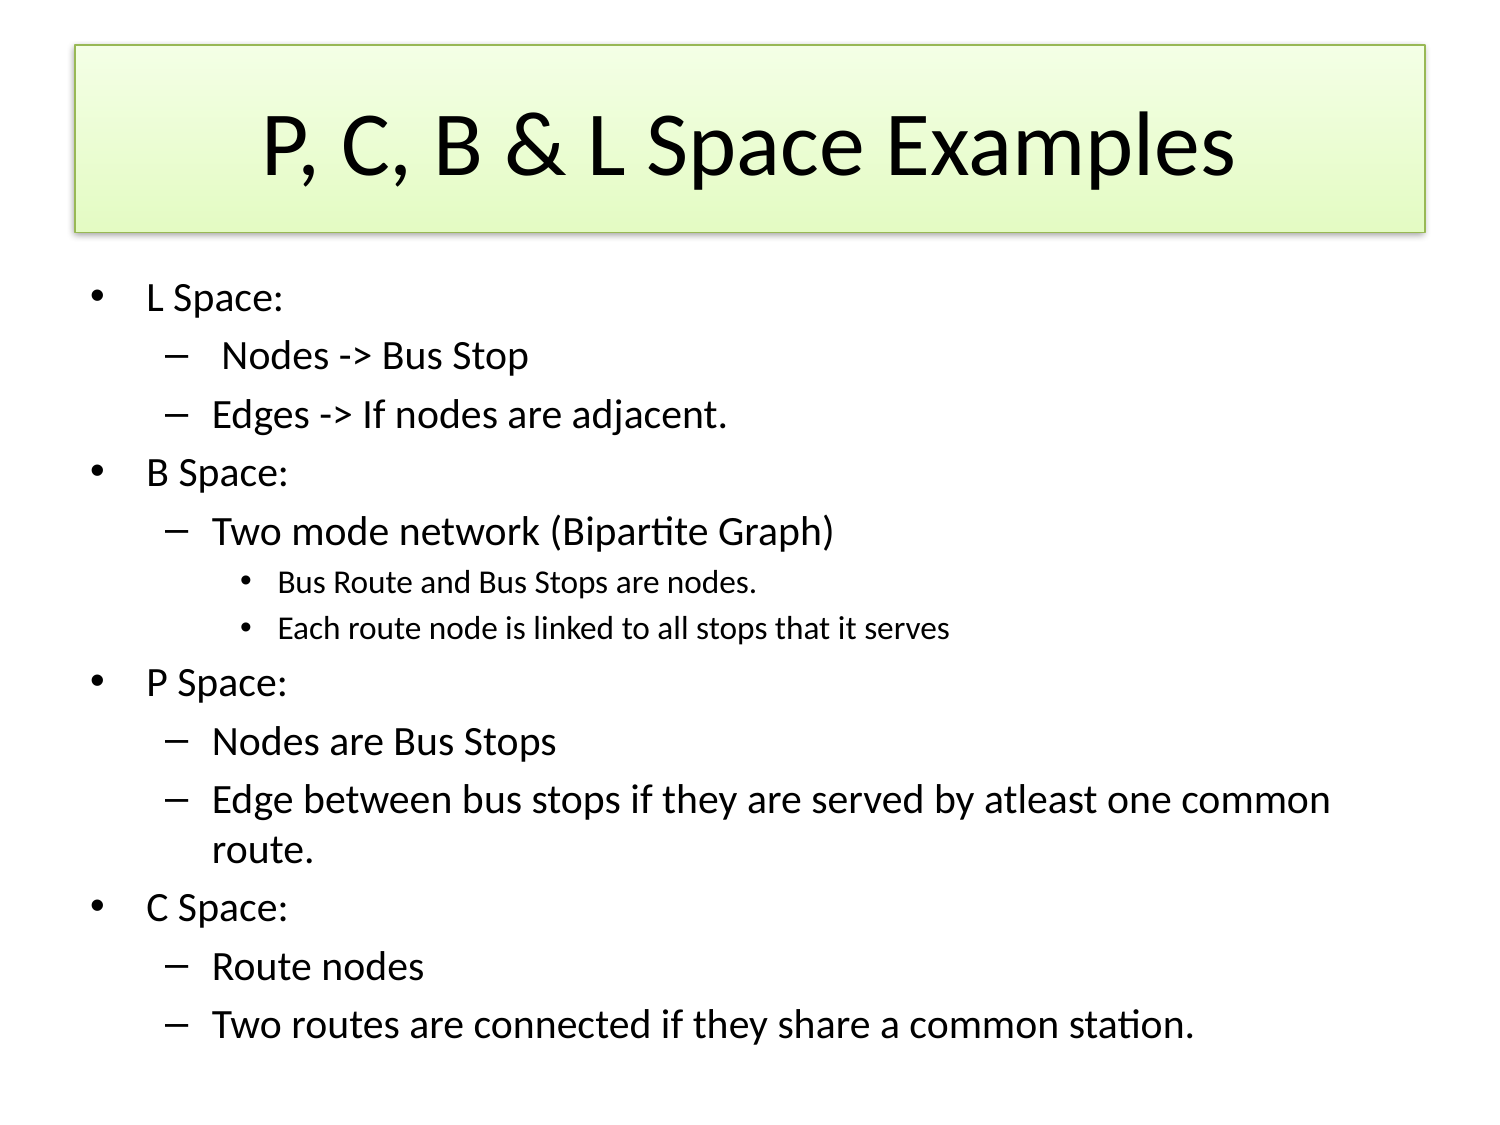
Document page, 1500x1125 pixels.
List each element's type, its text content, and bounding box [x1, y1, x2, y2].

title P, C, B & L Space Examples [74, 44, 1426, 233]
list L Space: Nodes -> Bus Stop Edges -> If nodes are adjacent. B Space: Two mode network (Bipartite Graph) Bus Route and Bus Stops are nodes. Each route node is linked to all stops that it serves P Space: Nodes are Bus Stops Edge between bus stops if they are served by atleast one common route. C Space: Route nodes Two routes are connected if they share a common station. [75, 262, 1425, 1005]
